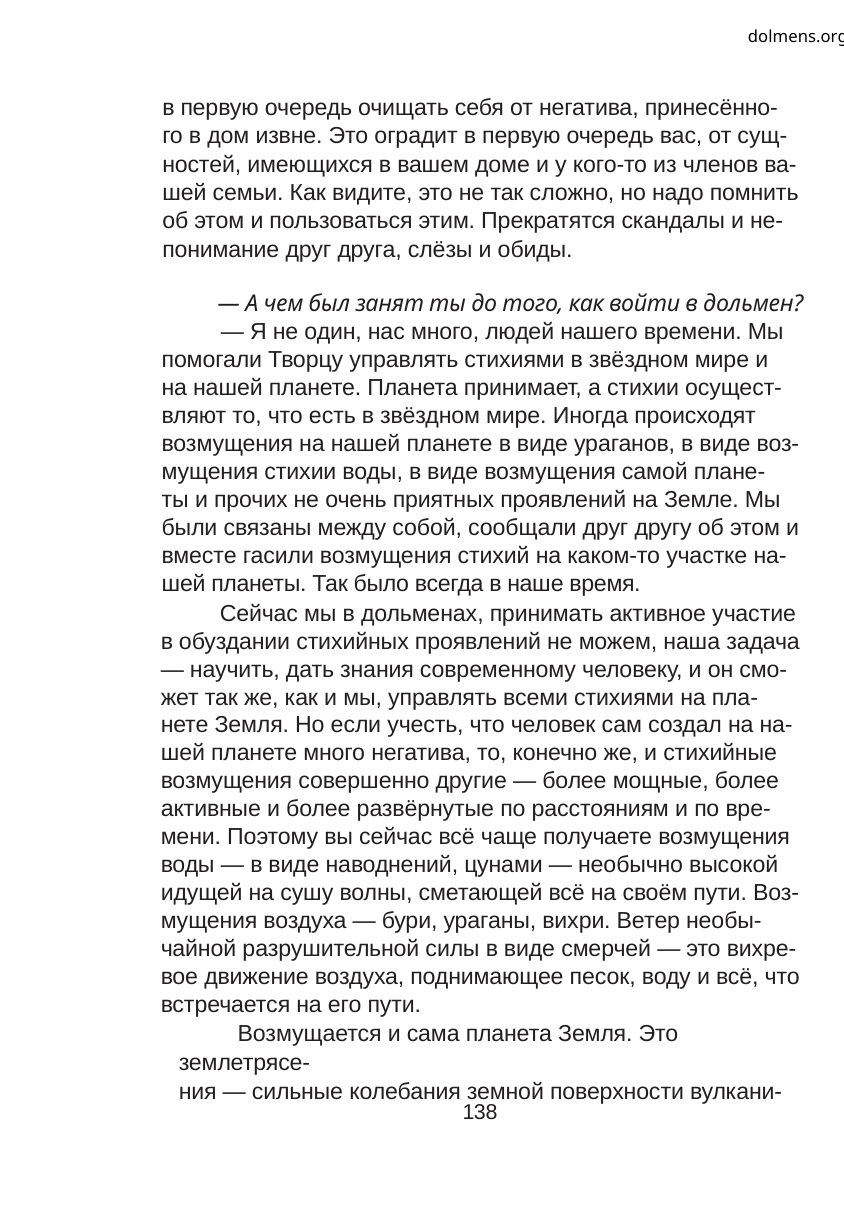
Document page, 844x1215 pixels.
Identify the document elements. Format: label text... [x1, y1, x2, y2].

text_box 138 [462, 1097, 498, 1151]
text_box в первую очередь очищать себя от негатива, принесённо- го в дом извне. Это оградит в первую очередь вас, от сущ- ностей, имеющихся в вашем доме и у кого-то из членов ва- шей семьи. Как видите, это не так сложно, но надо помнить об этом и пользоваться этим. Прекратятся скандалы и не- понимание друг друга, слёзы и обиды. [162, 91, 799, 290]
text_box dolmens.org [747, 27, 844, 66]
text_box — А чем был занят ты до того, как войти в дольмен? [217, 287, 803, 345]
text_box Возмущается и сама планета Земля. Это землетрясе- ния — сильные колебания земной поверхности вулкани- [178, 1016, 782, 1105]
text_box — Я не один, нас много, людей нашего времени. Мы помогали Творцу управлять стихиями в звёздном мире и на нашей планете. Планета принимает, а стихии осущест- вляют то, что есть в звёздном мире. Иногда происходят возмущения на нашей планете в виде ураганов, в виде воз- мущения стихии воды, в виде возмущения самой плане- ты и прочих не очень приятных проявлений на Земле. Мы были связаны между собой, сообщали друг другу об этом и вместе гасили возмущения стихий на каком-то участке на- шей планеты. Так было всегда в наше время. [161, 316, 799, 597]
text_box Сейчас мы в дольменах, принимать активное участие в обуздании стихийных проявлений не можем, наша задача — научить, дать знания современному человеку, и он смо- жет так же, как и мы, управлять всеми стихиями на пла- нете Земля. Но если учесть, что человек сам создал на на- шей планете много негатива, то, конечно же, и стихийные возмущения совершенно другие — более мощные, более активные и более развёрнутые по расстояниям и по вре- мени. Поэтому вы сейчас всё чаще получаете возмущения воды — в виде наводнений, цунами — необычно высокой идущей на сушу волны, сметающей всё на своём пути. Воз- мущения воздуха — бури, ураганы, вихри. Ветер необы- чайной разрушительной силы в виде смерчей — это вихре- вое движение воздуха, поднимающее песок, воду и всё, что встречается на его пути. [160, 597, 800, 1045]
